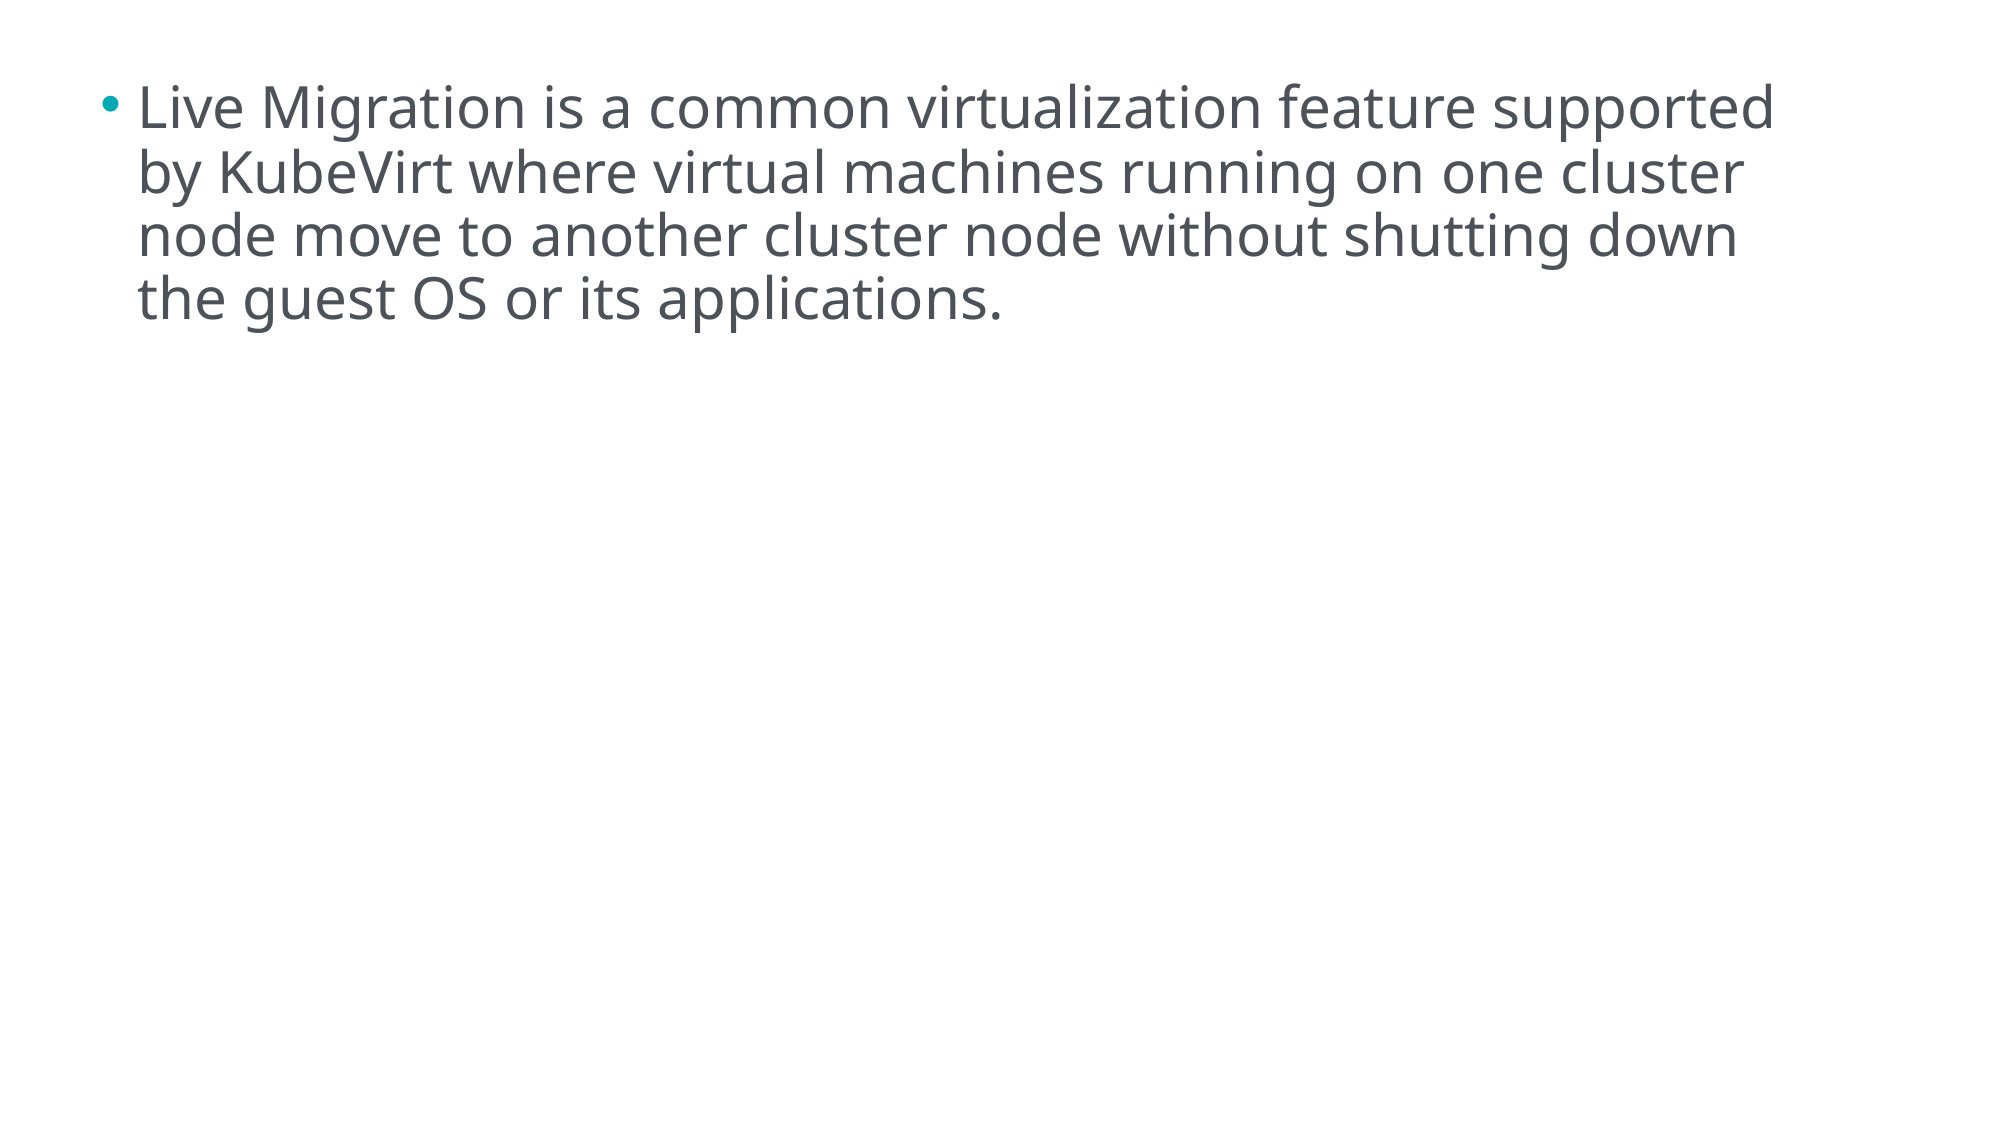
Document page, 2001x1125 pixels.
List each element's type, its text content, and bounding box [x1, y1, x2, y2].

list Live Migration is a common virtualization feature supported by KubeVirt where virtual machines running on one cluster node move to another cluster node without shutting down the guest OS or its applications. [85, 64, 1811, 778]
